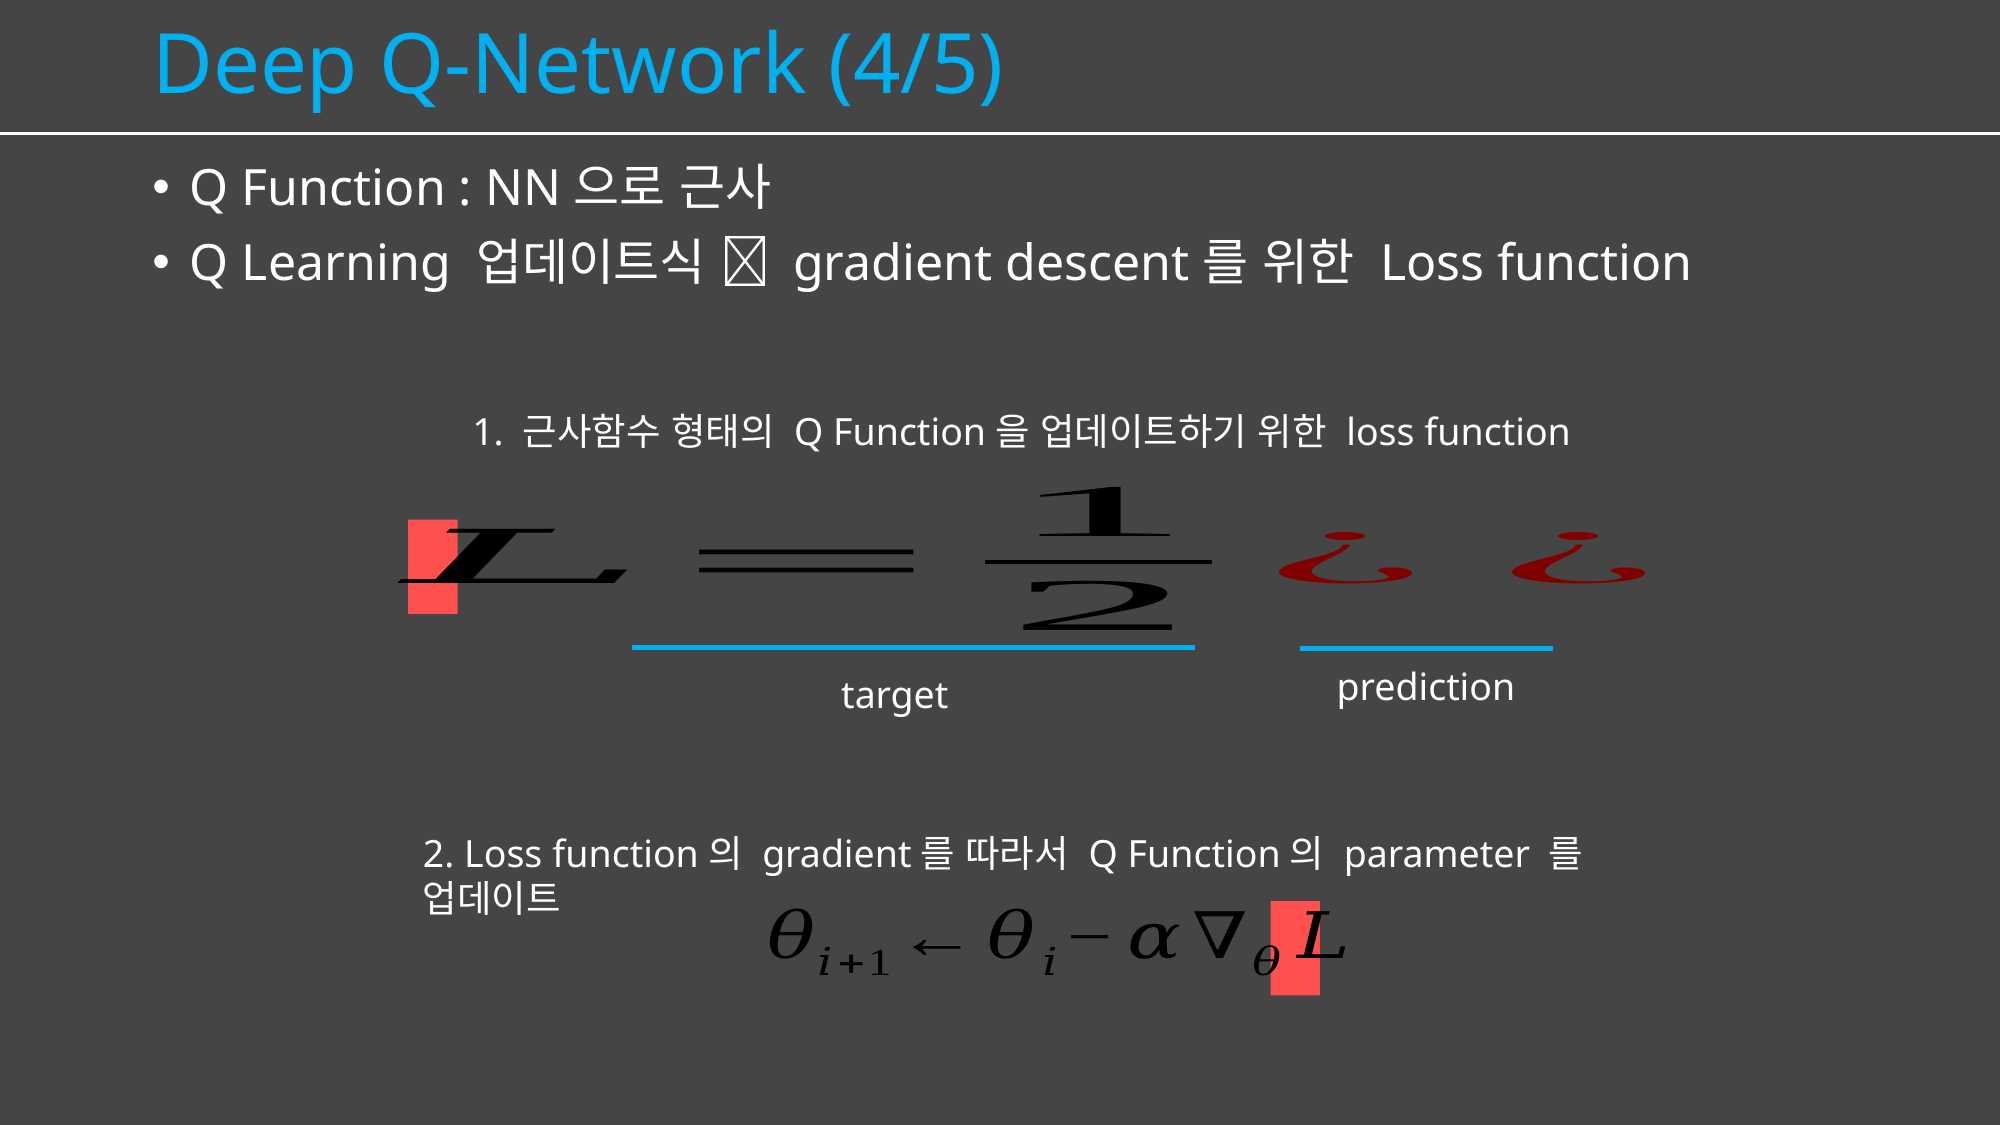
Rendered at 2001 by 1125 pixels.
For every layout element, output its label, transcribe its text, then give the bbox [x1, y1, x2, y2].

title Deep Q-Network (4/5) [137, 0, 1863, 134]
text_box 1. 근사함수 형태의 Q Function을 업데이트하기 위한 loss function [457, 400, 1657, 461]
list Q Function : NN으로 근사 Q Learning 업데이트식  gradient descent를 위한 Loss function [137, 154, 1863, 1043]
text_box target [789, 663, 1000, 724]
text_box prediction [1320, 655, 1532, 716]
